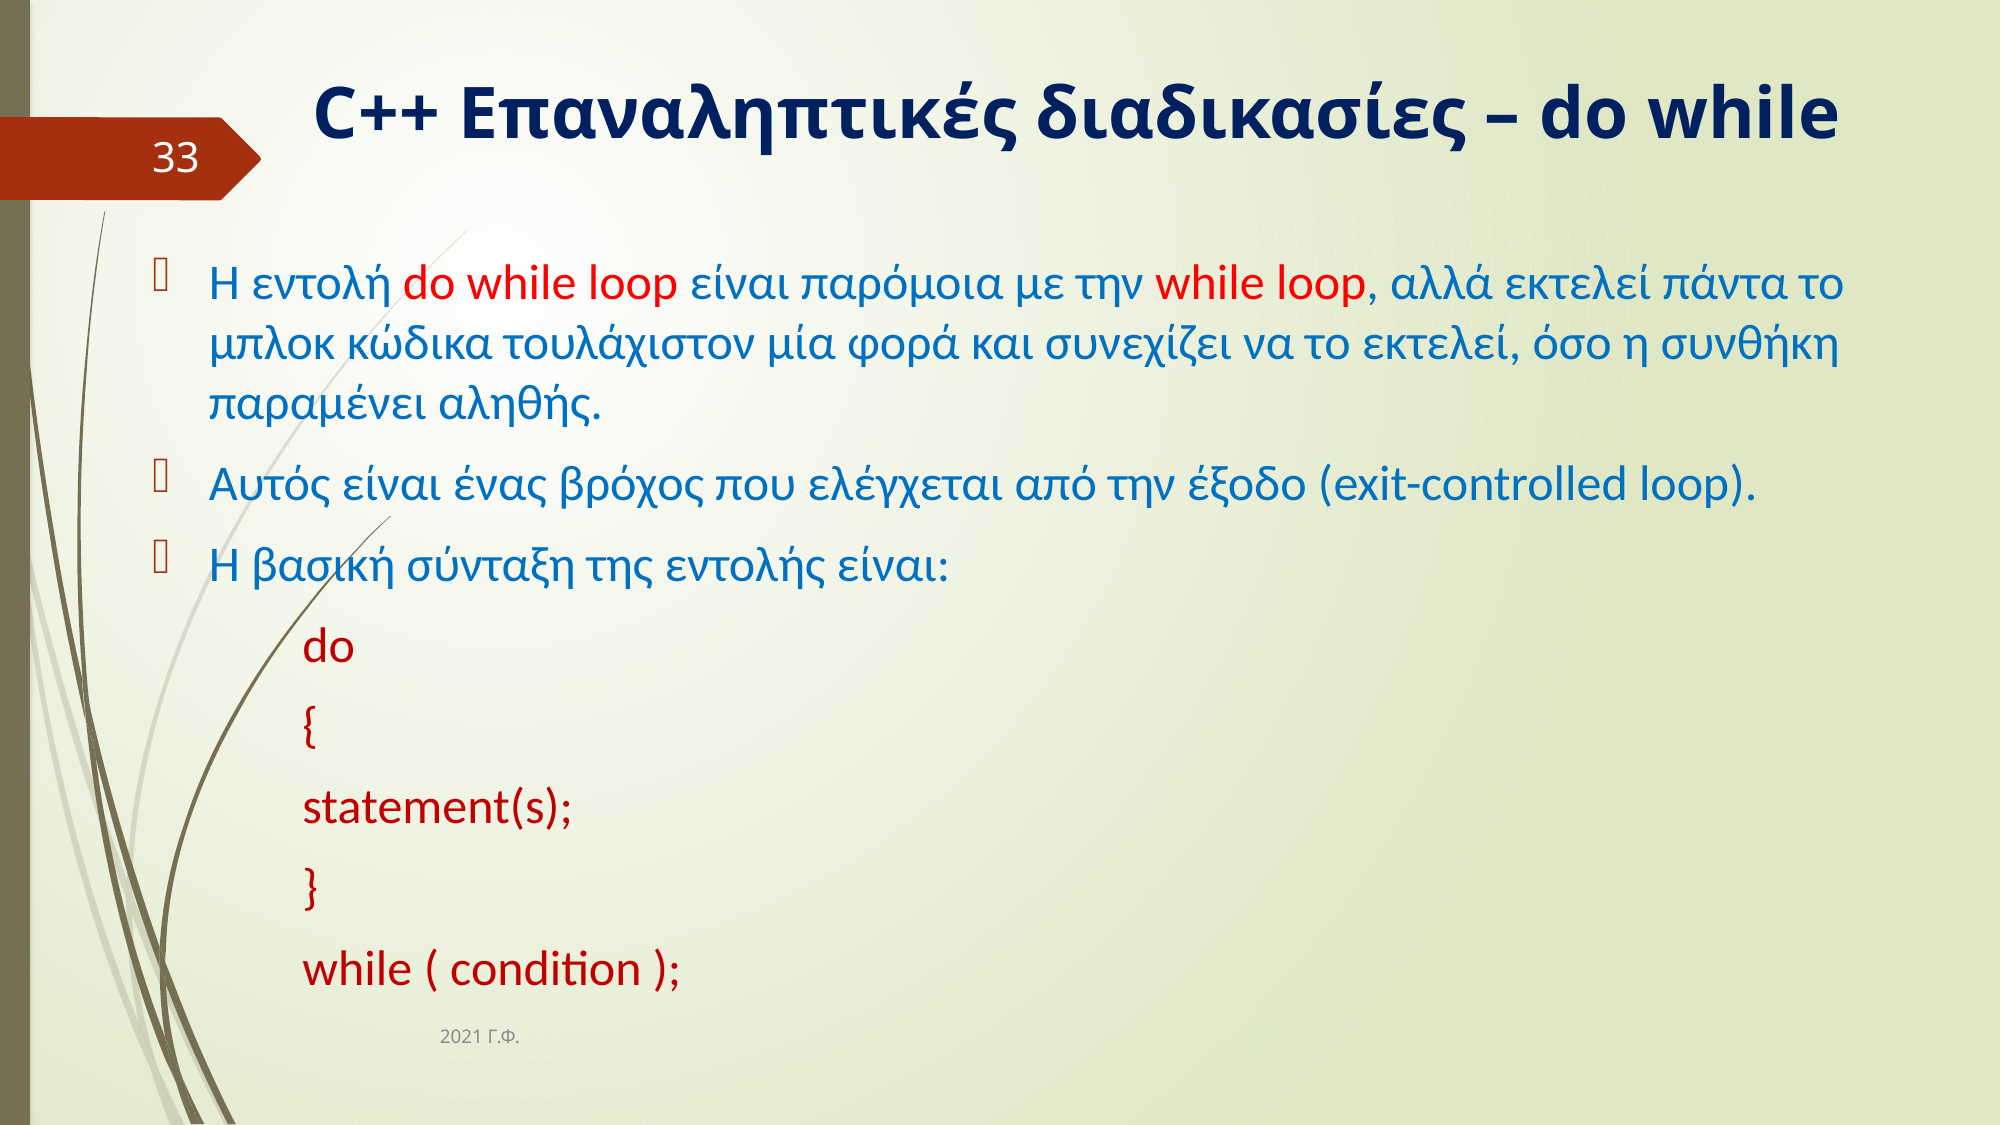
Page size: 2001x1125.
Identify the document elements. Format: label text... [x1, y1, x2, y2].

title C++ Επαναληπτικές διαδικασίες – do while [297, 59, 1863, 184]
list Η εντολή do while loop είναι παρόμοια με την while loop, αλλά εκτελεί πάντα το μπλοκ κώδικα τουλάχιστον μία φορά και συνεχίζει να το εκτελεί, όσο η συνθήκη παραμένει αληθής. Αυτός είναι ένας βρόχος που ελέγχεται από την έξοδο (exit-controlled loop). Η βασική σύνταξη της εντολής είναι: do { statement(s); } while ( condition ); [137, 242, 1863, 1014]
footer 2021 Γ.Φ. [424, 1006, 1675, 1067]
slide_number 33 [87, 129, 216, 190]
